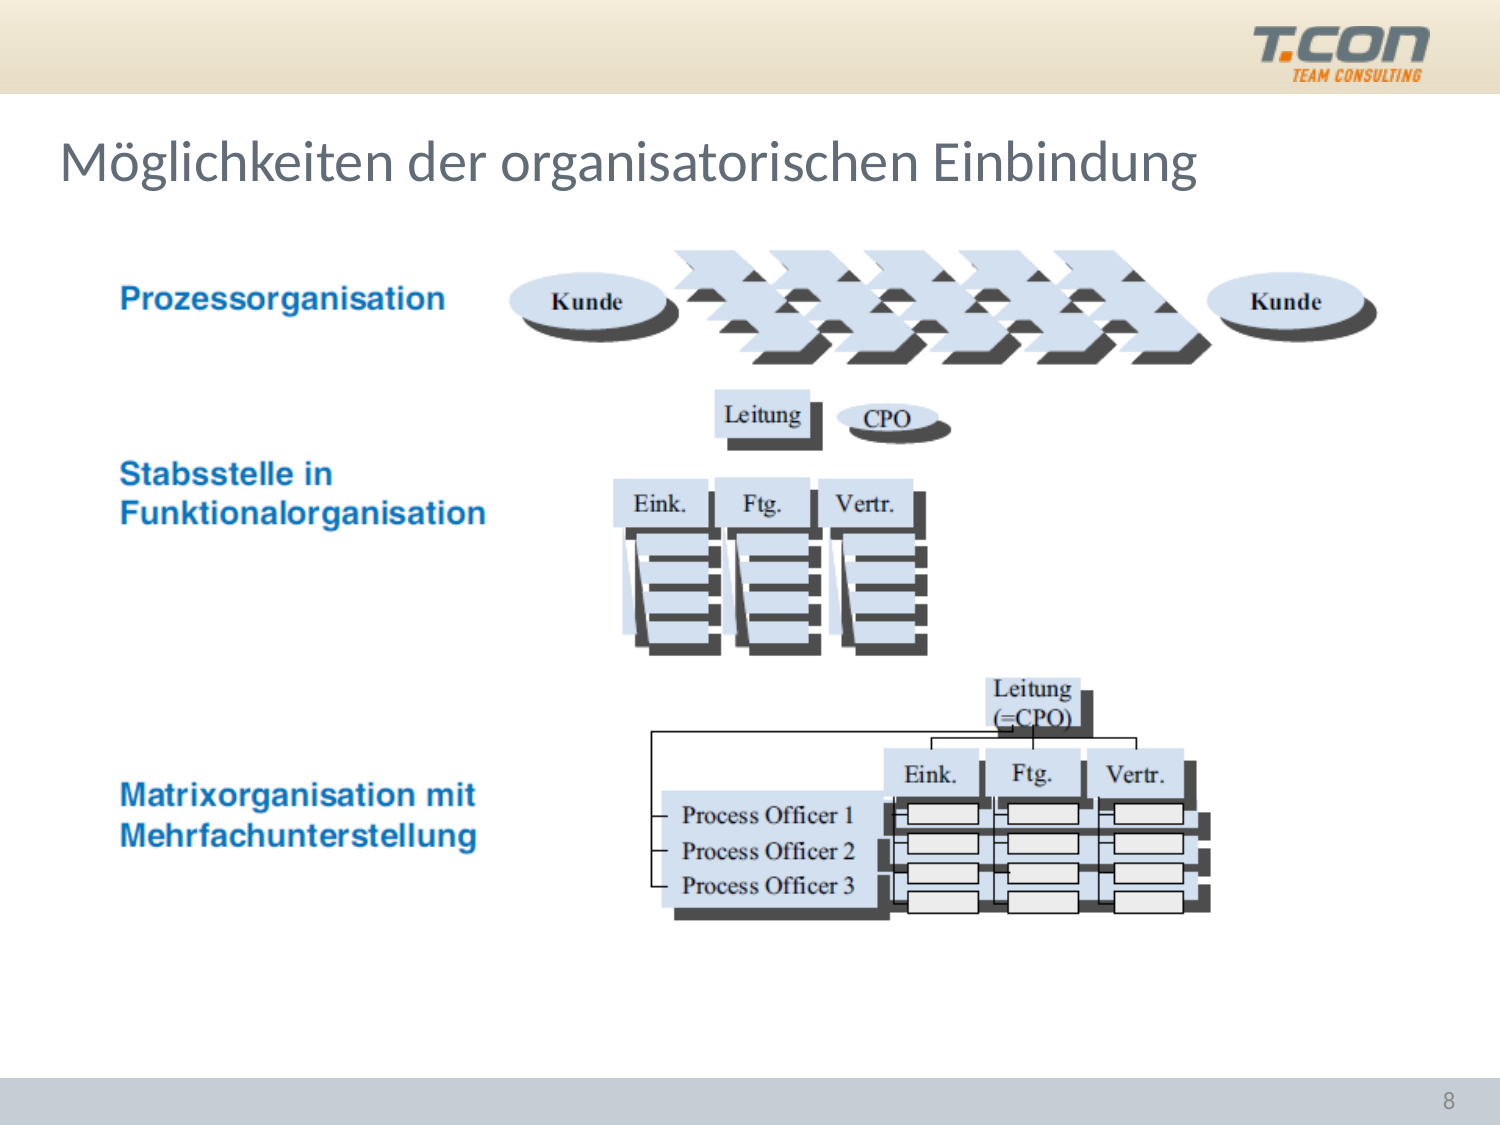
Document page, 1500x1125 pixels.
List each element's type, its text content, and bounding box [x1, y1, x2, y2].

title Möglichkeiten der organisatorischen Einbindung [44, 93, 1500, 223]
picture [1253, 26, 1430, 82]
slide_number 8 [1120, 1069, 1471, 1125]
picture [91, 227, 1409, 941]
